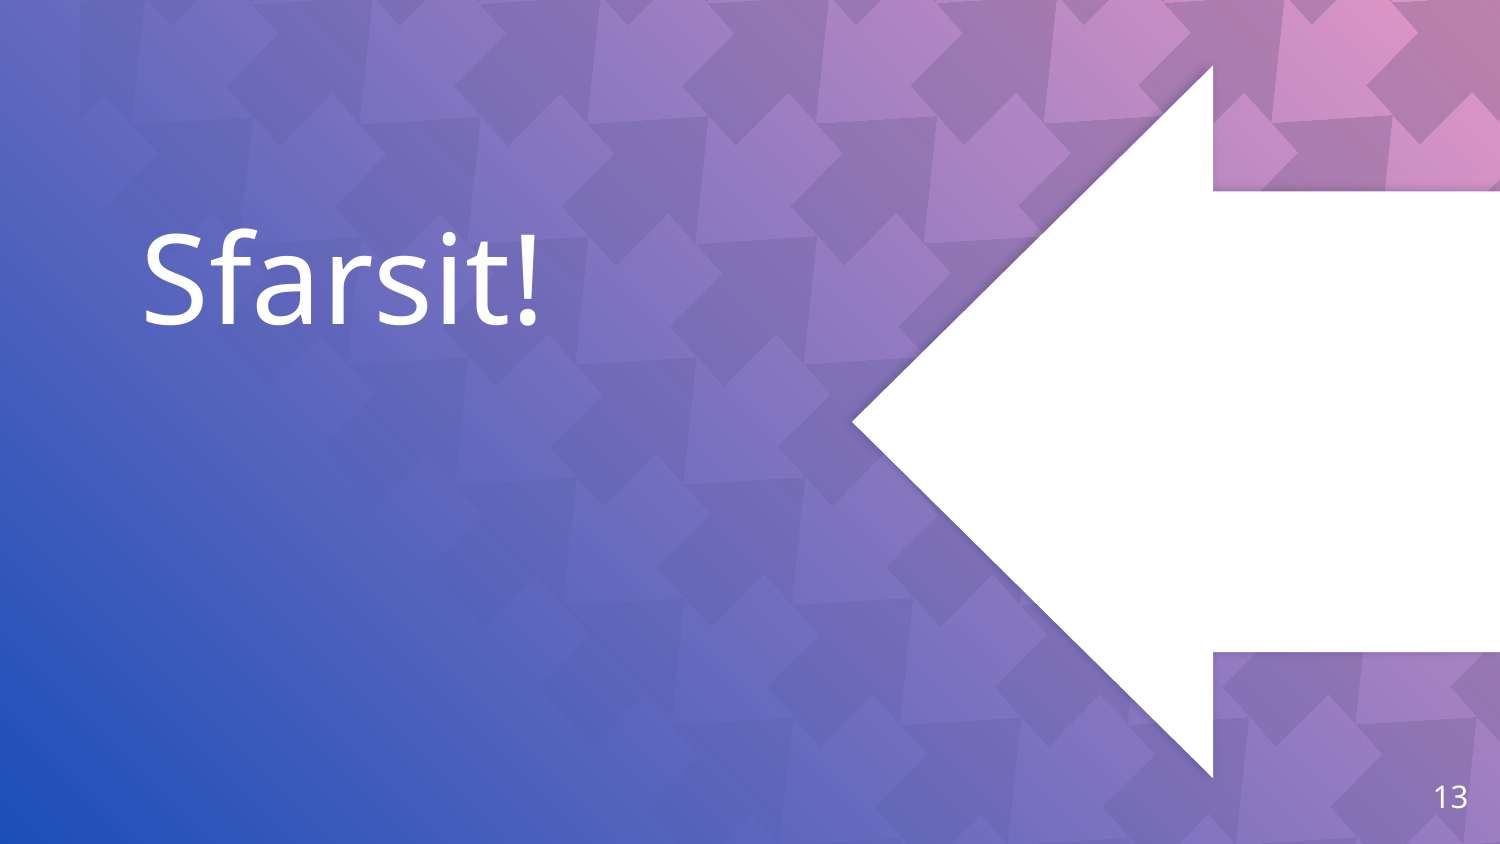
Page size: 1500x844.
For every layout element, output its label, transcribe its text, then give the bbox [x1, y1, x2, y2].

slide_number 13 [1378, 766, 1469, 832]
title Sfarsit! [140, 216, 698, 348]
text_box [851, 65, 1500, 779]
